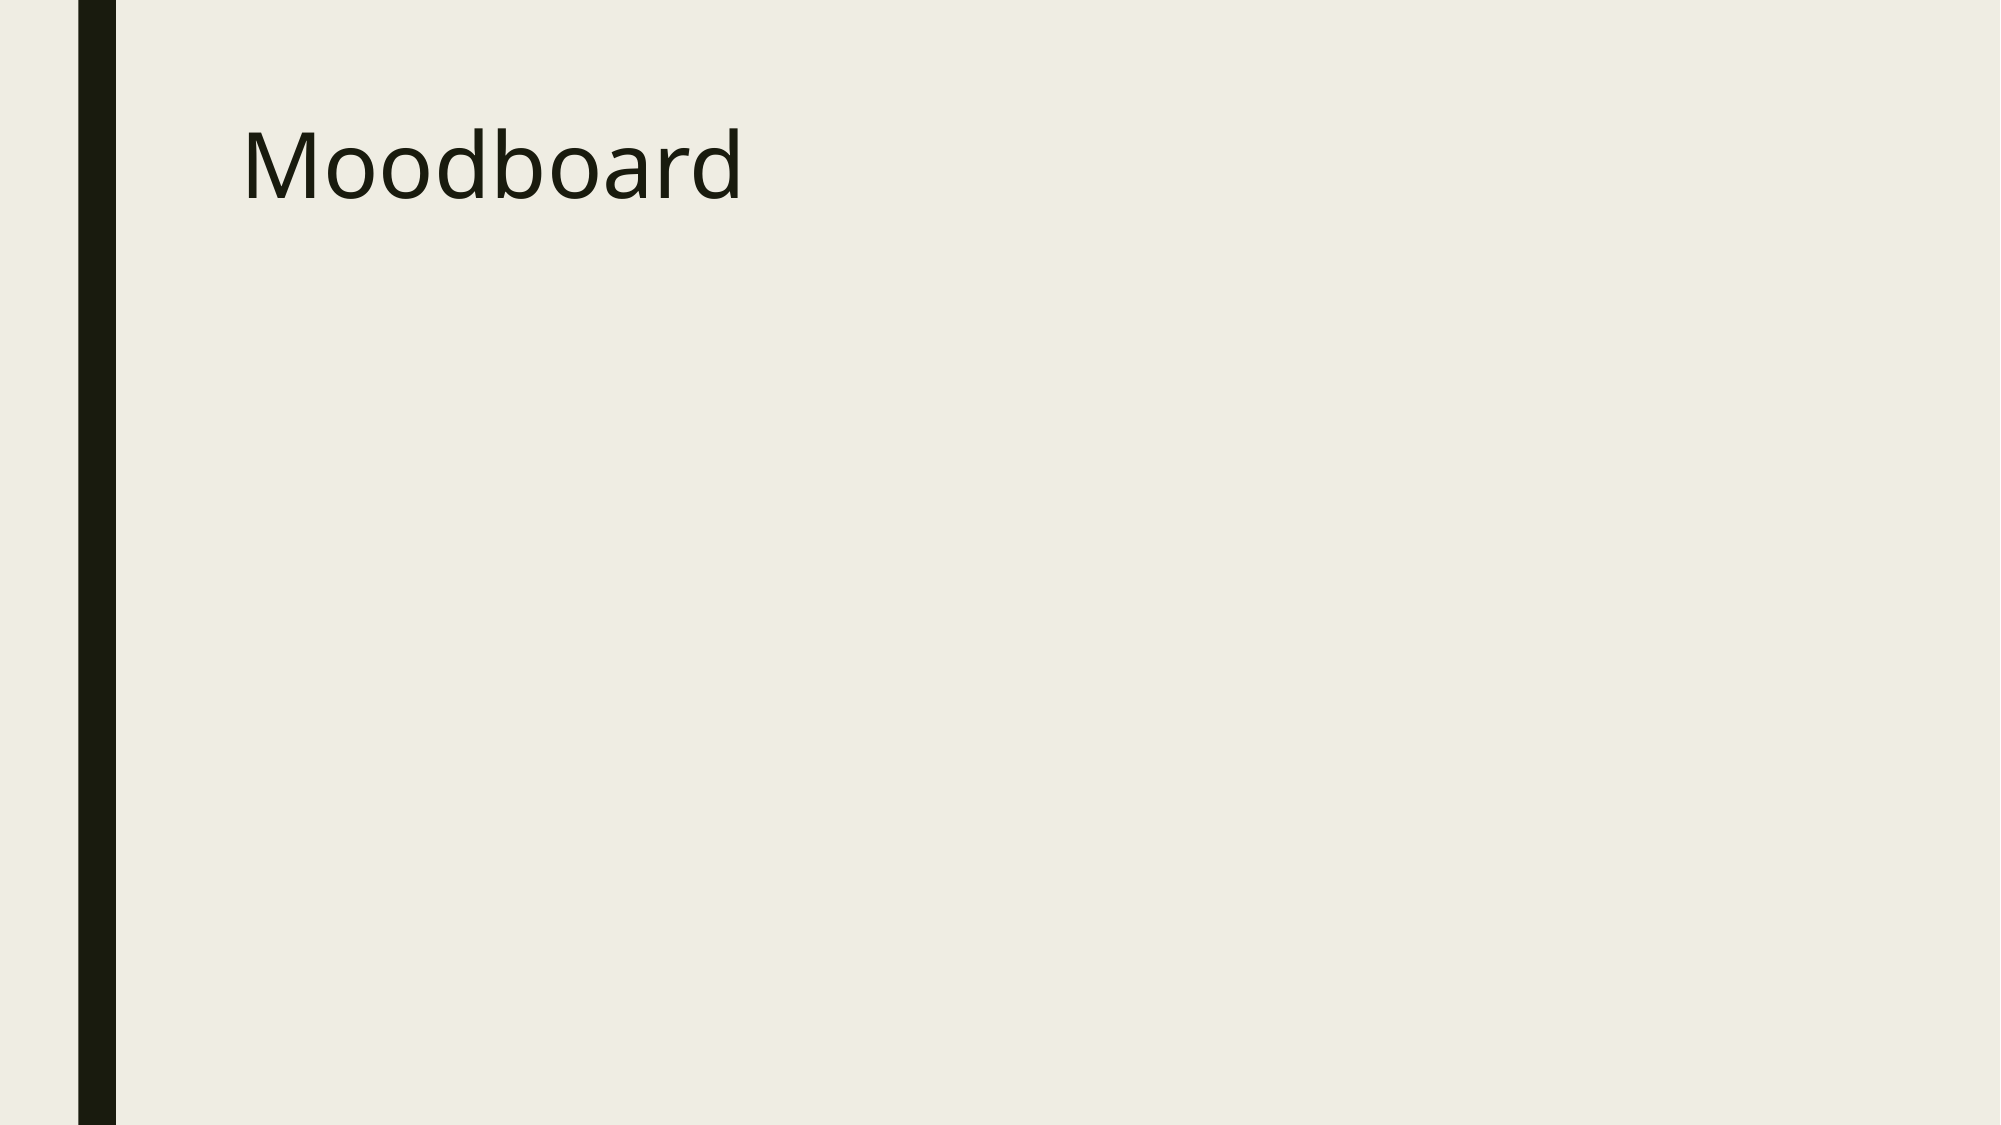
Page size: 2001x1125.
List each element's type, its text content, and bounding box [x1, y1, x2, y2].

title Moodboard [225, 112, 1800, 357]
